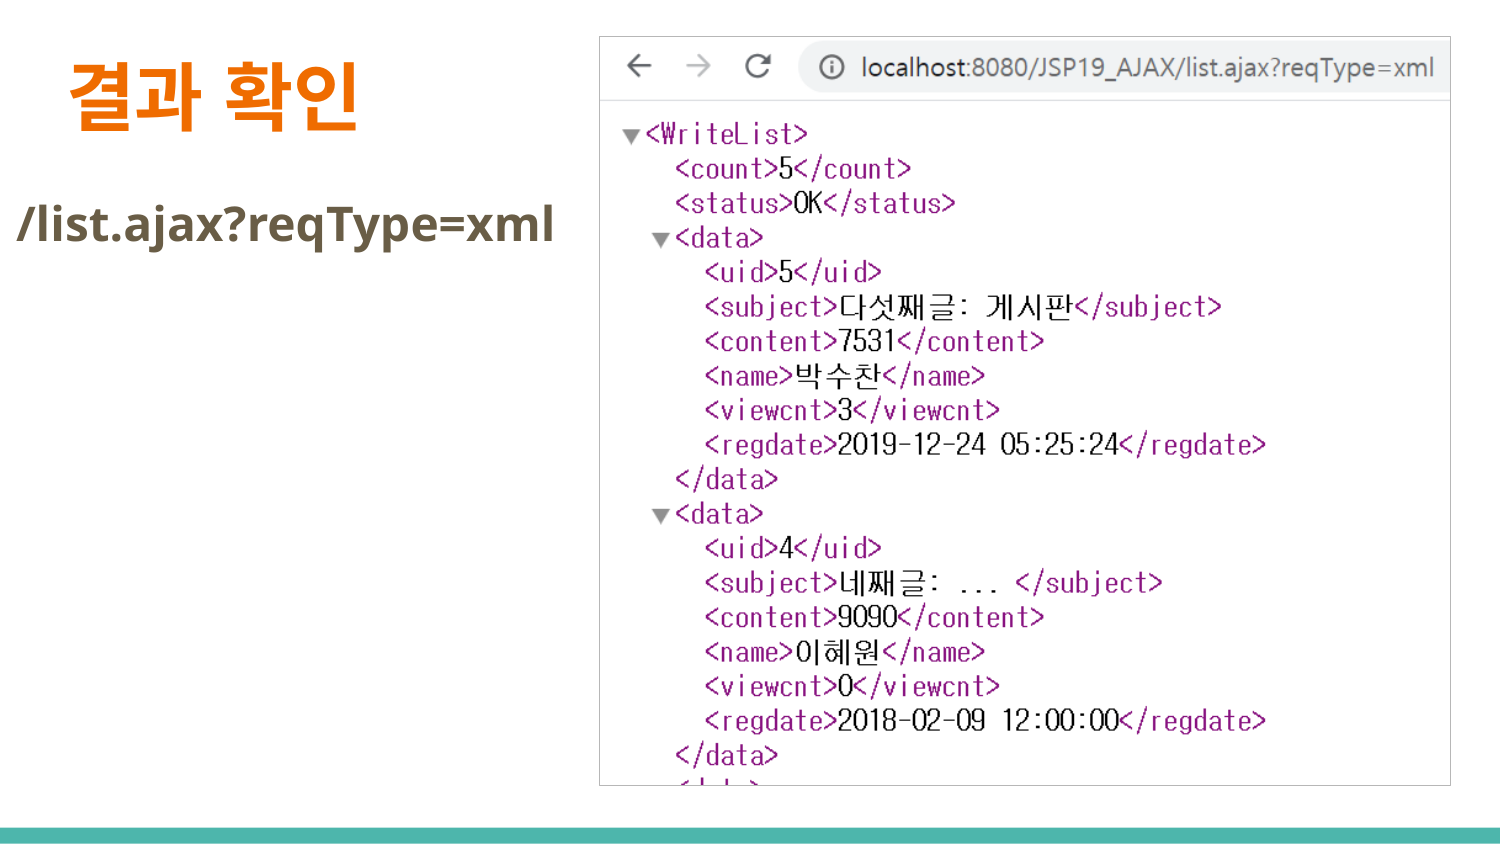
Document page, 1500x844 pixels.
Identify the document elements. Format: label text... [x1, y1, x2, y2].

title 결과 확인 [51, 35, 542, 152]
picture [599, 37, 1451, 786]
list /list.ajax?reqType=xml [1, 170, 594, 357]
